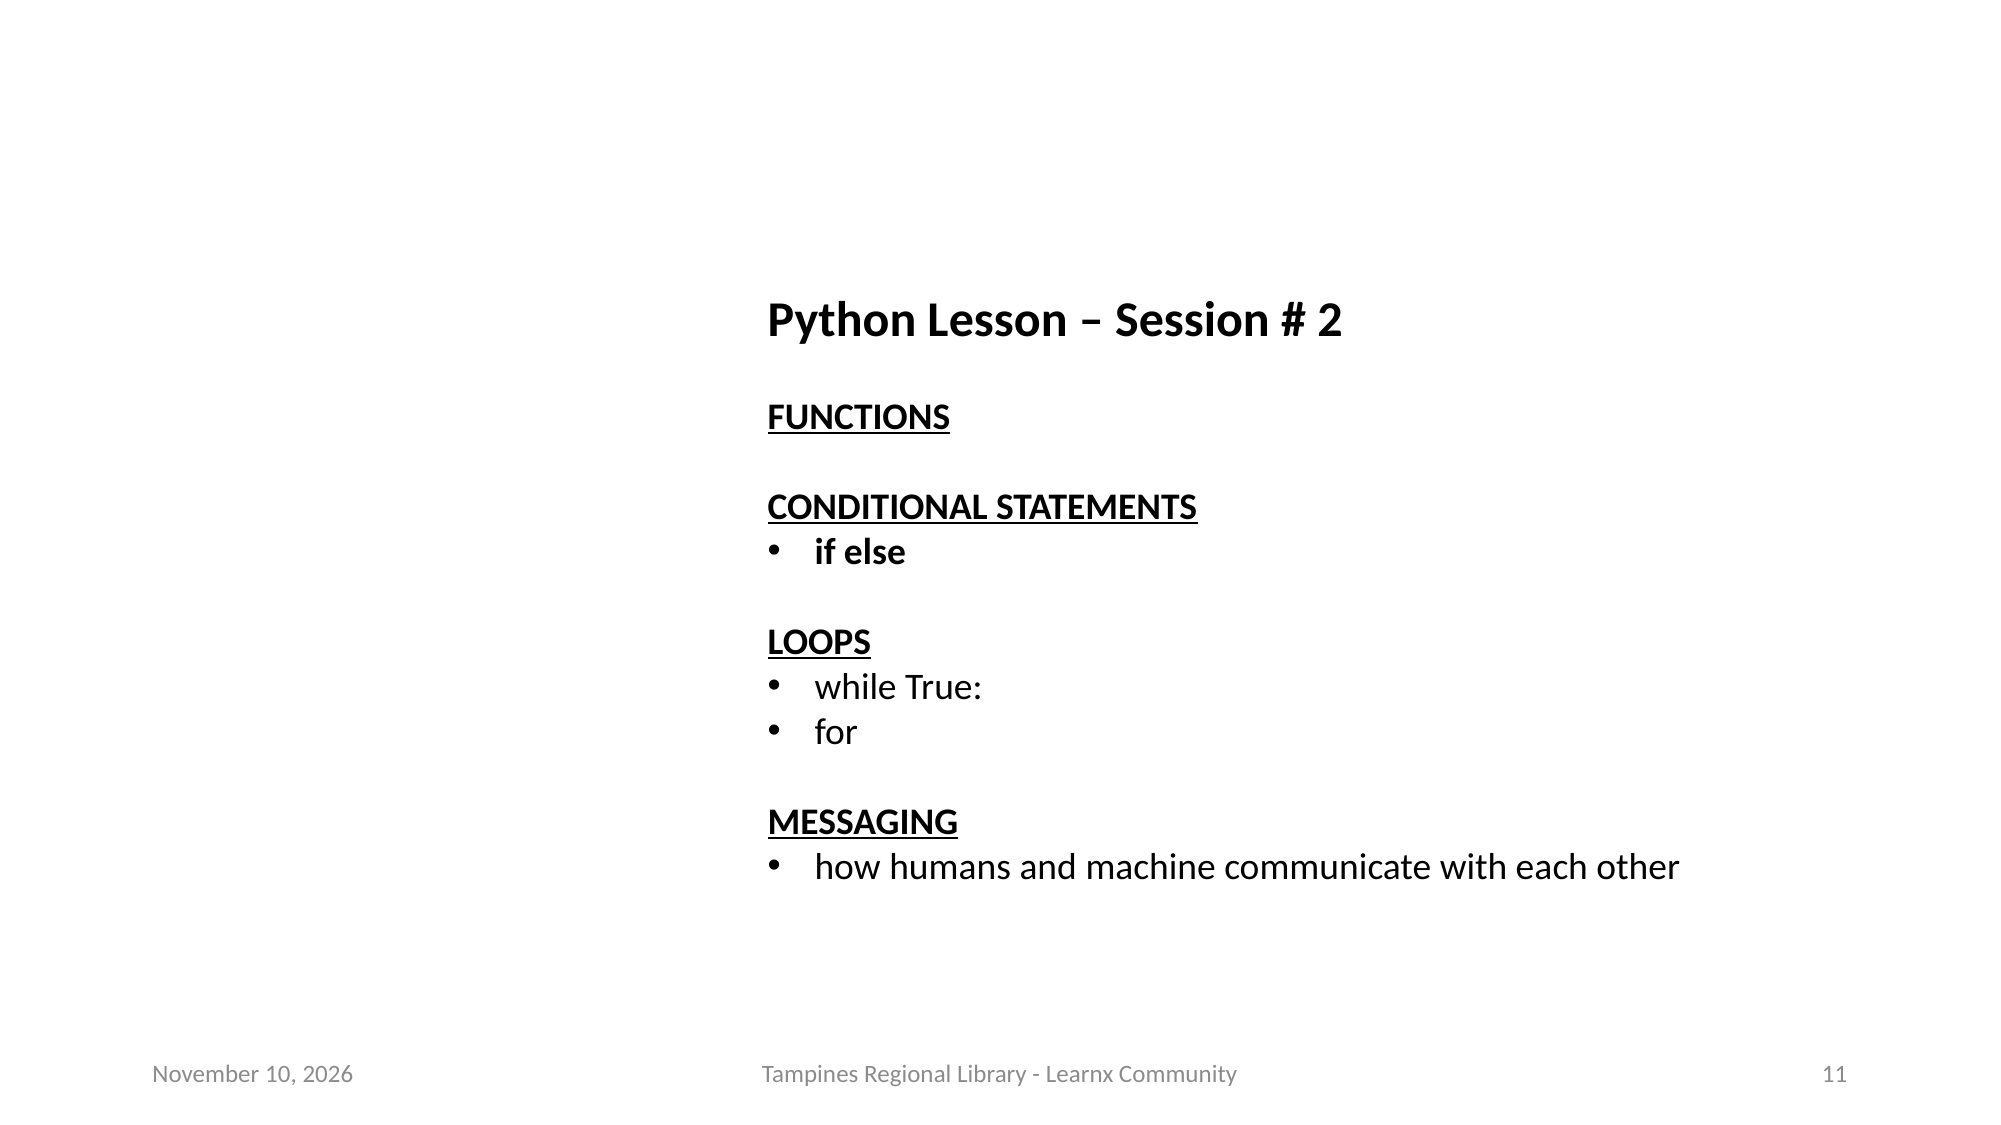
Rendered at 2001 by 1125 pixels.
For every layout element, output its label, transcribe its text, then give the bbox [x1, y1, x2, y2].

text_box Python Lesson – Session # 2 FUNCTIONS CONDITIONAL STATEMENTS if else LOOPS while True: for MESSAGING how humans and machine communicate with each other [753, 279, 1697, 895]
slide_number 11 [1412, 1042, 1863, 1103]
footer Tampines Regional Library - Learnx Community [662, 1042, 1338, 1103]
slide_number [137, 1042, 588, 1103]
